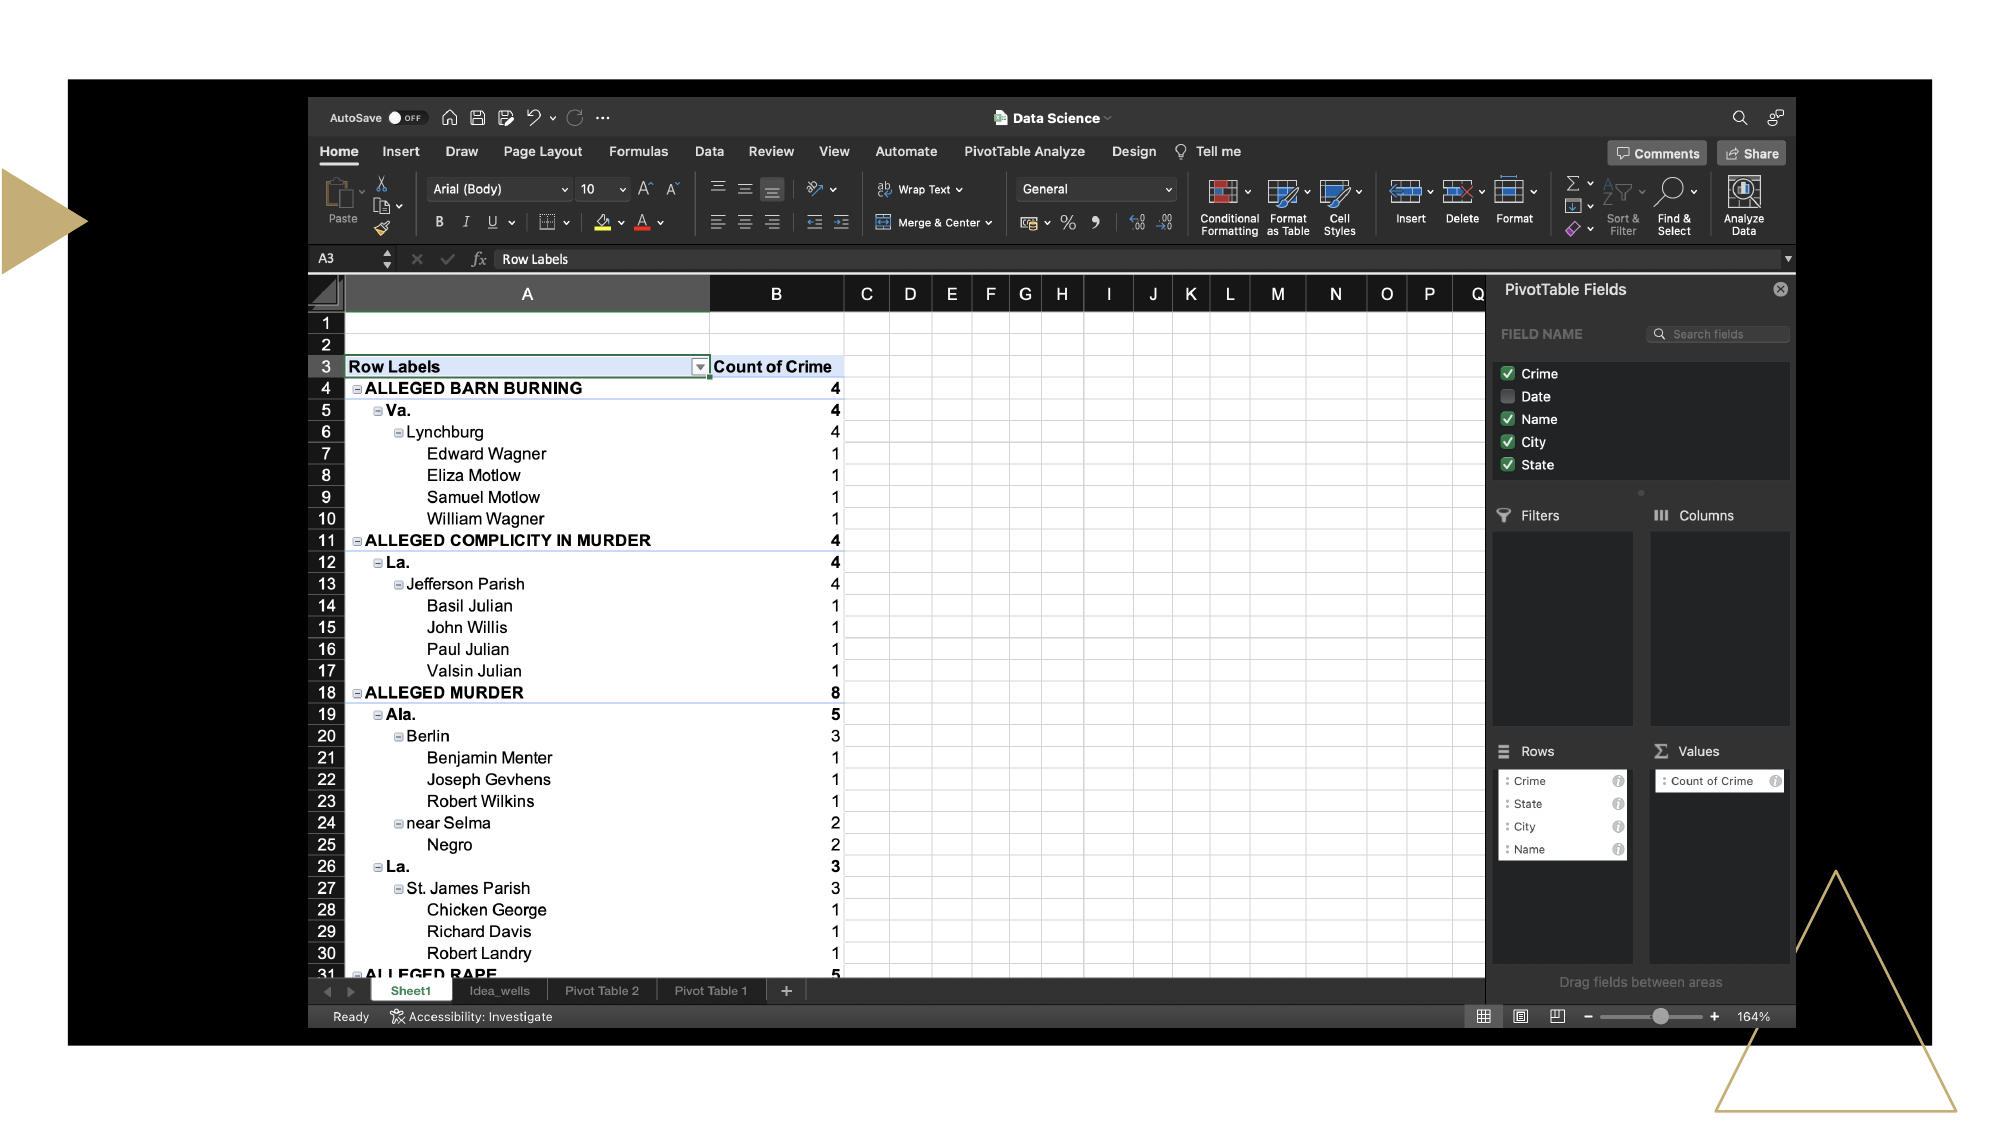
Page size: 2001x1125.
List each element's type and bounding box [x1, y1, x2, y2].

picture [308, 97, 1796, 1028]
